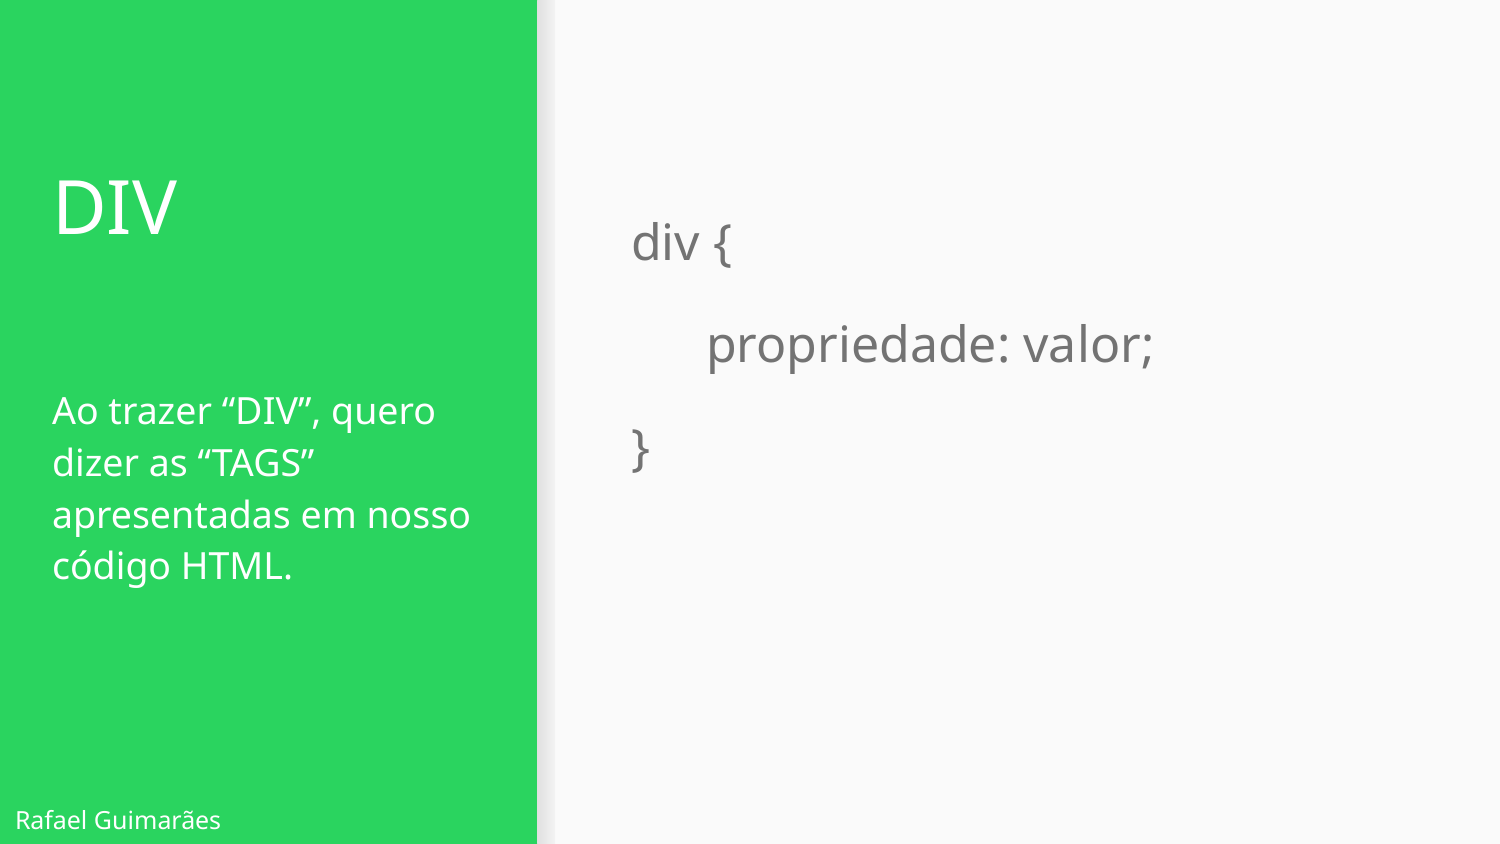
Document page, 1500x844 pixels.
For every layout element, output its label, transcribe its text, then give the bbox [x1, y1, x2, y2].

list Rafael Guimarães [0, 784, 461, 844]
list div { propriedade: valor; } [616, 186, 1462, 632]
list Ao trazer “DIV”, quero dizer as “TAGS” apresentadas em nosso código HTML. [37, 365, 498, 730]
title DIV [37, 108, 498, 266]
